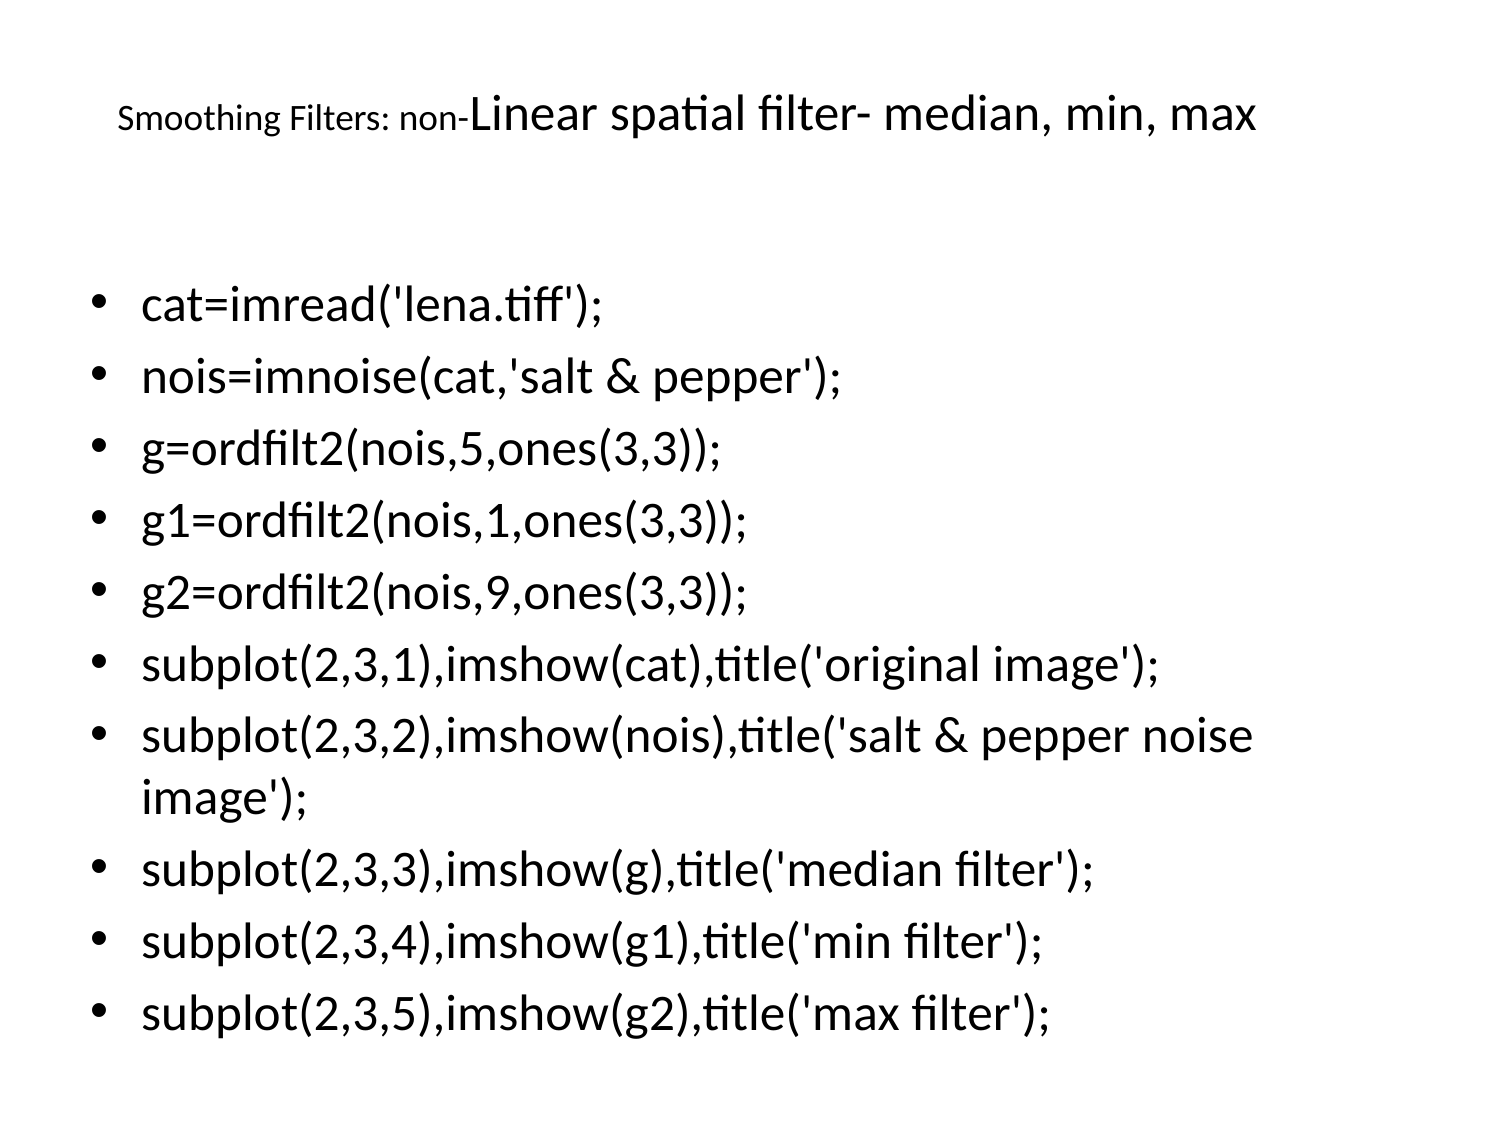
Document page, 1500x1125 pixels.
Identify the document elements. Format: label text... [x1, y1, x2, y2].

list cat=imread('lena.tiff'); nois=imnoise(cat,'salt & pepper'); g=ordfilt2(nois,5,ones(3,3)); g1=ordfilt2(nois,1,ones(3,3)); g2=ordfilt2(nois,9,ones(3,3)); subplot(2,3,1),imshow(cat),title('original image'); subplot(2,3,2),imshow(nois),title('salt & pepper noise image'); subplot(2,3,3),imshow(g),title('median filter'); subplot(2,3,4),imshow(g1),title('min filter'); subplot(2,3,5),imshow(g2),title('max filter'); [75, 262, 1300, 1062]
title Smoothing Filters: non-Linear spatial filter- median, min, max [75, 45, 1300, 175]
